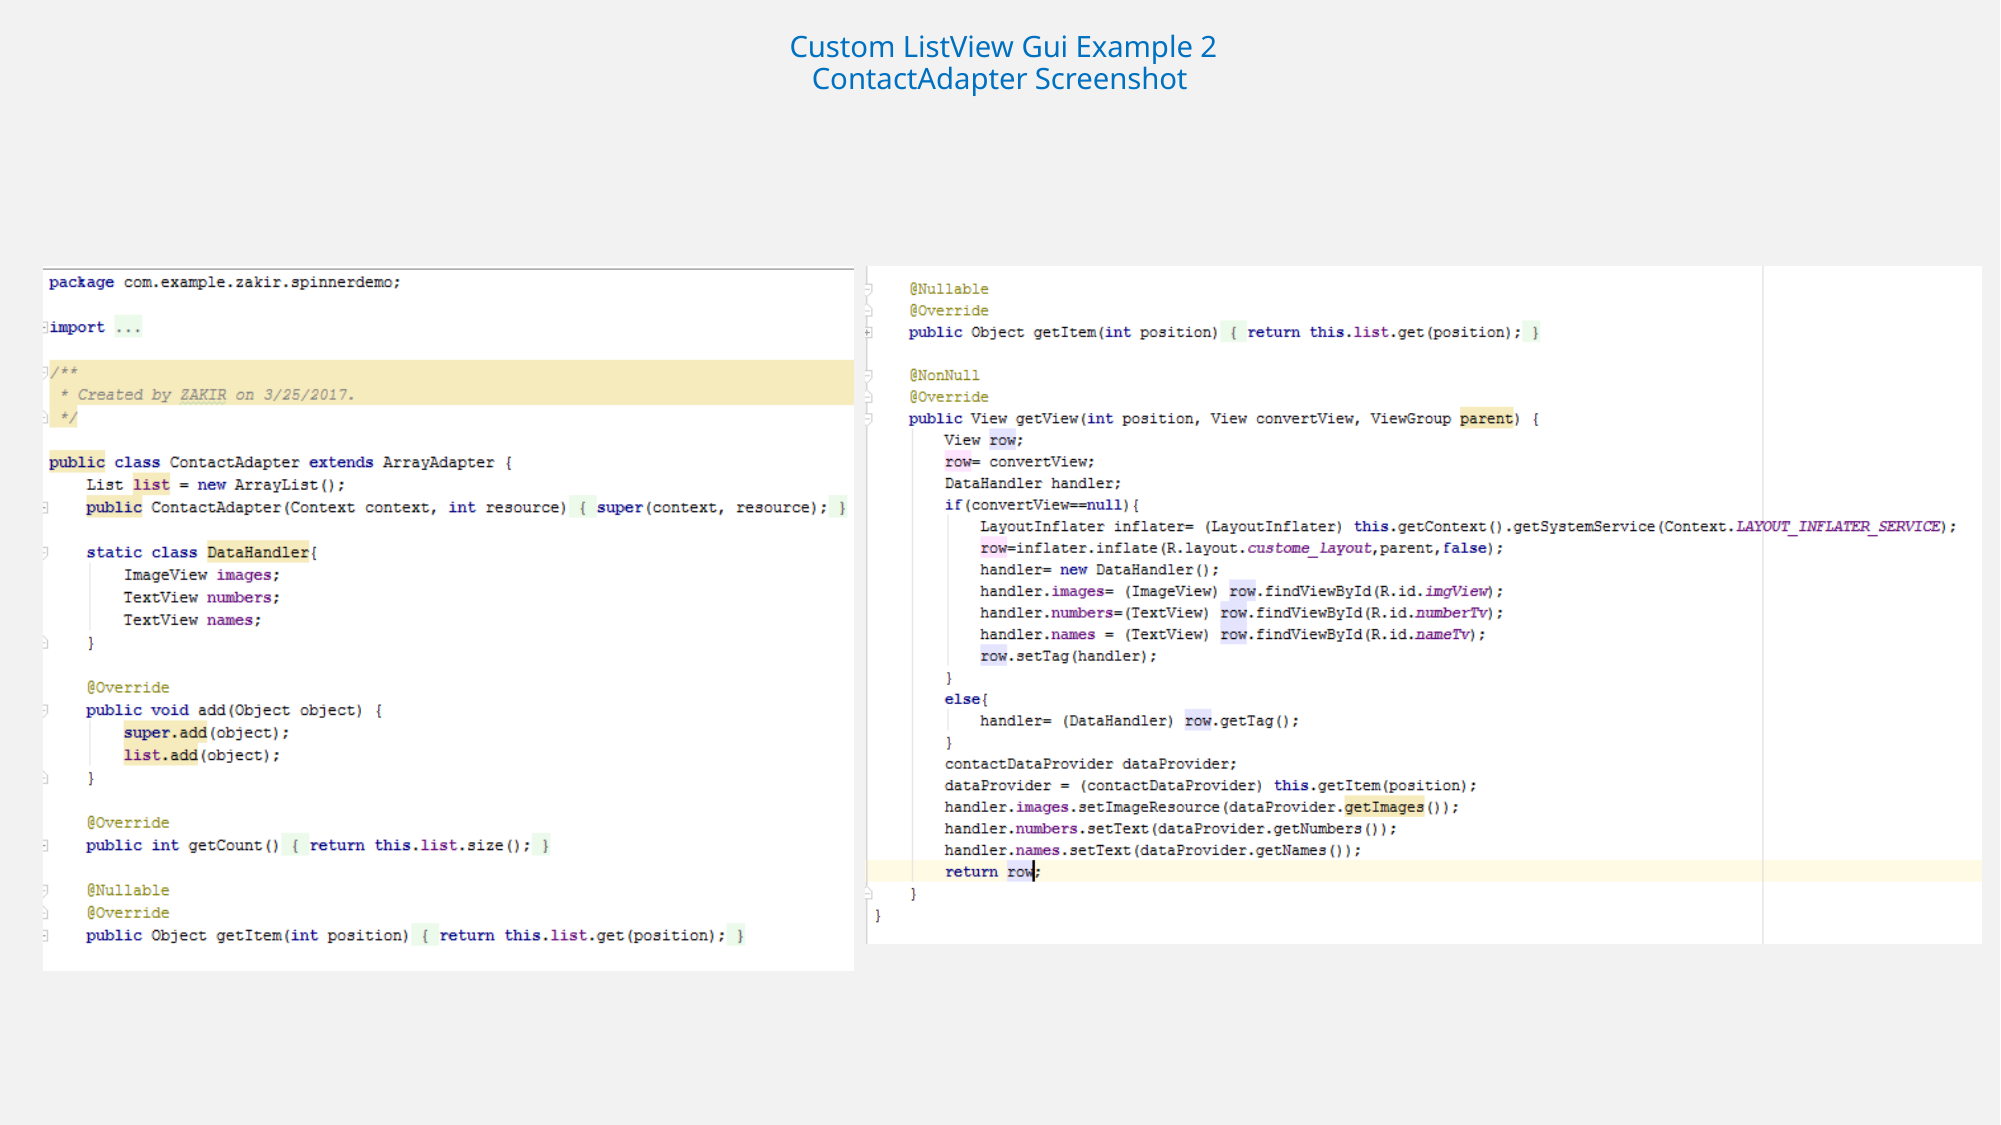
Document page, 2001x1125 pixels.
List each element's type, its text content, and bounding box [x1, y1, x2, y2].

picture [865, 266, 1982, 944]
picture [43, 266, 854, 971]
title Custom ListView Gui Example 2 ContactAdapter Screenshot [137, 23, 1863, 140]
